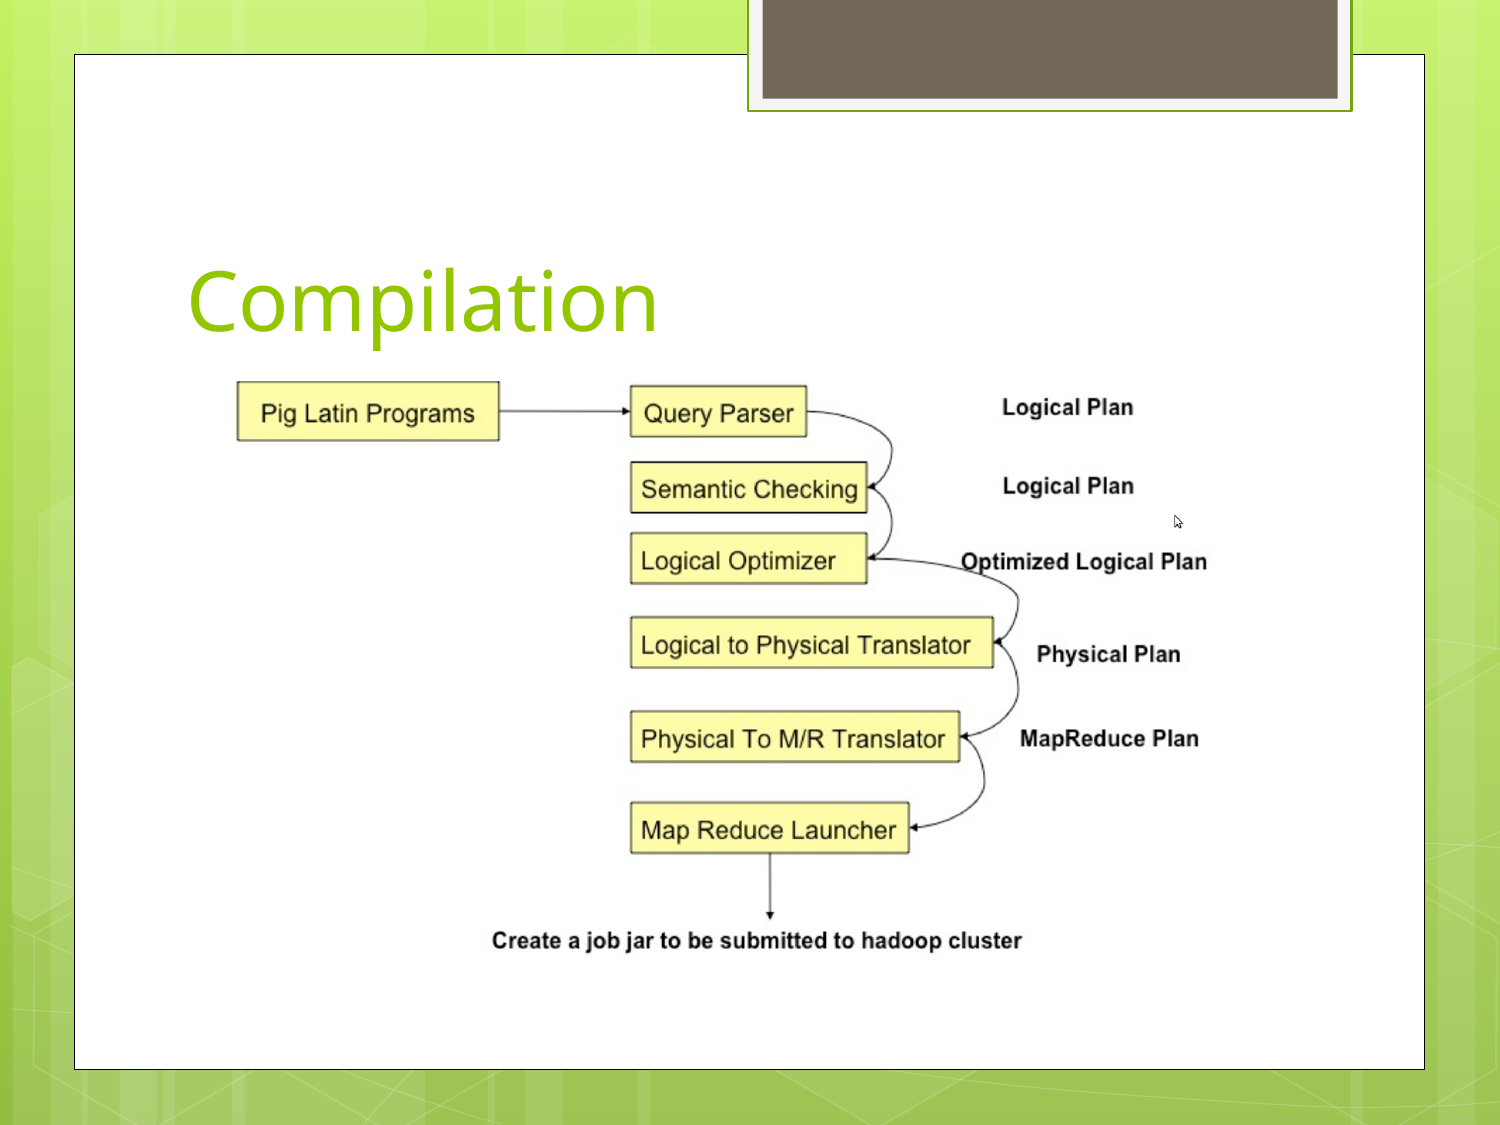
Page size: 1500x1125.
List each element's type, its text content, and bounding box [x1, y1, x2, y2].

title Compilation [171, 168, 1324, 357]
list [235, 380, 1218, 957]
